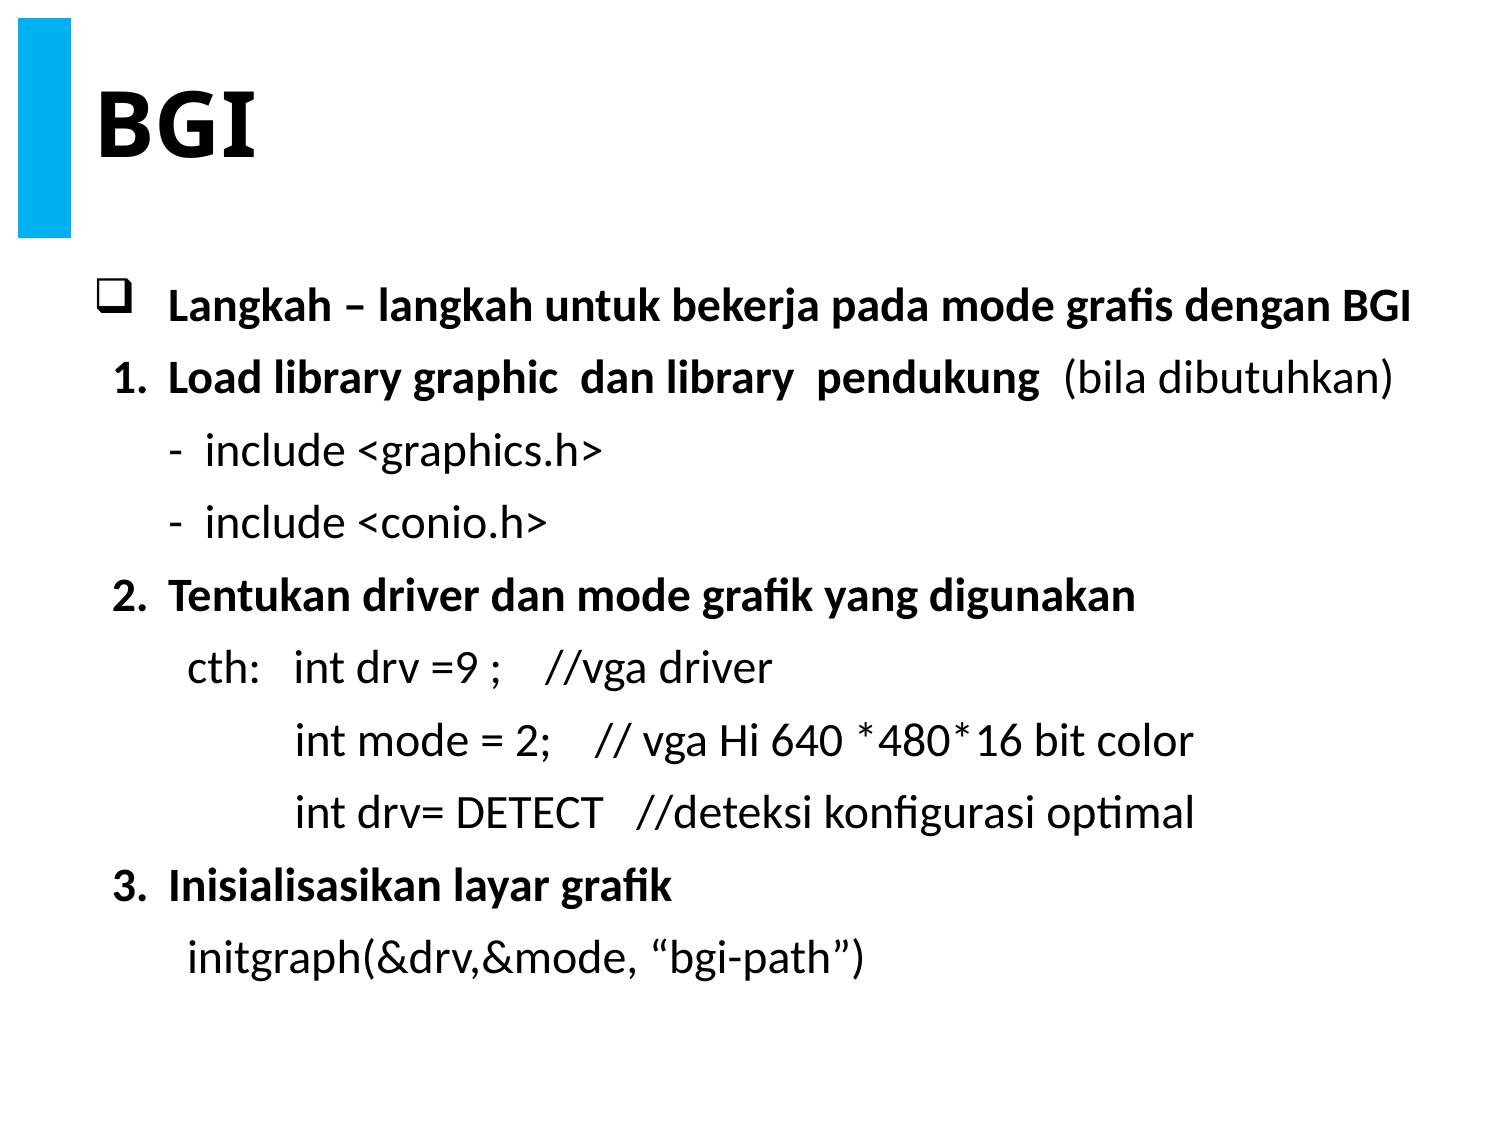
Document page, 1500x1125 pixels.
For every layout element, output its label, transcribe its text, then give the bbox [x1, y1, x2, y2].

title BGI [78, 19, 1443, 237]
list Langkah – langkah untuk bekerja pada mode grafis dengan BGI Load library graphic dan library pendukung (bila dibutuhkan) - include <graphics.h> - include <conio.h> Tentukan driver dan mode grafik yang digunakan cth: int drv =9 ; //vga driver int mode = 2; // vga Hi 640 *480*16 bit color int drv= DETECT //deteksi konfigurasi optimal Inisialisasikan layar grafik initgraph(&drv,&mode, “bgi-path”) [78, 272, 1443, 1070]
